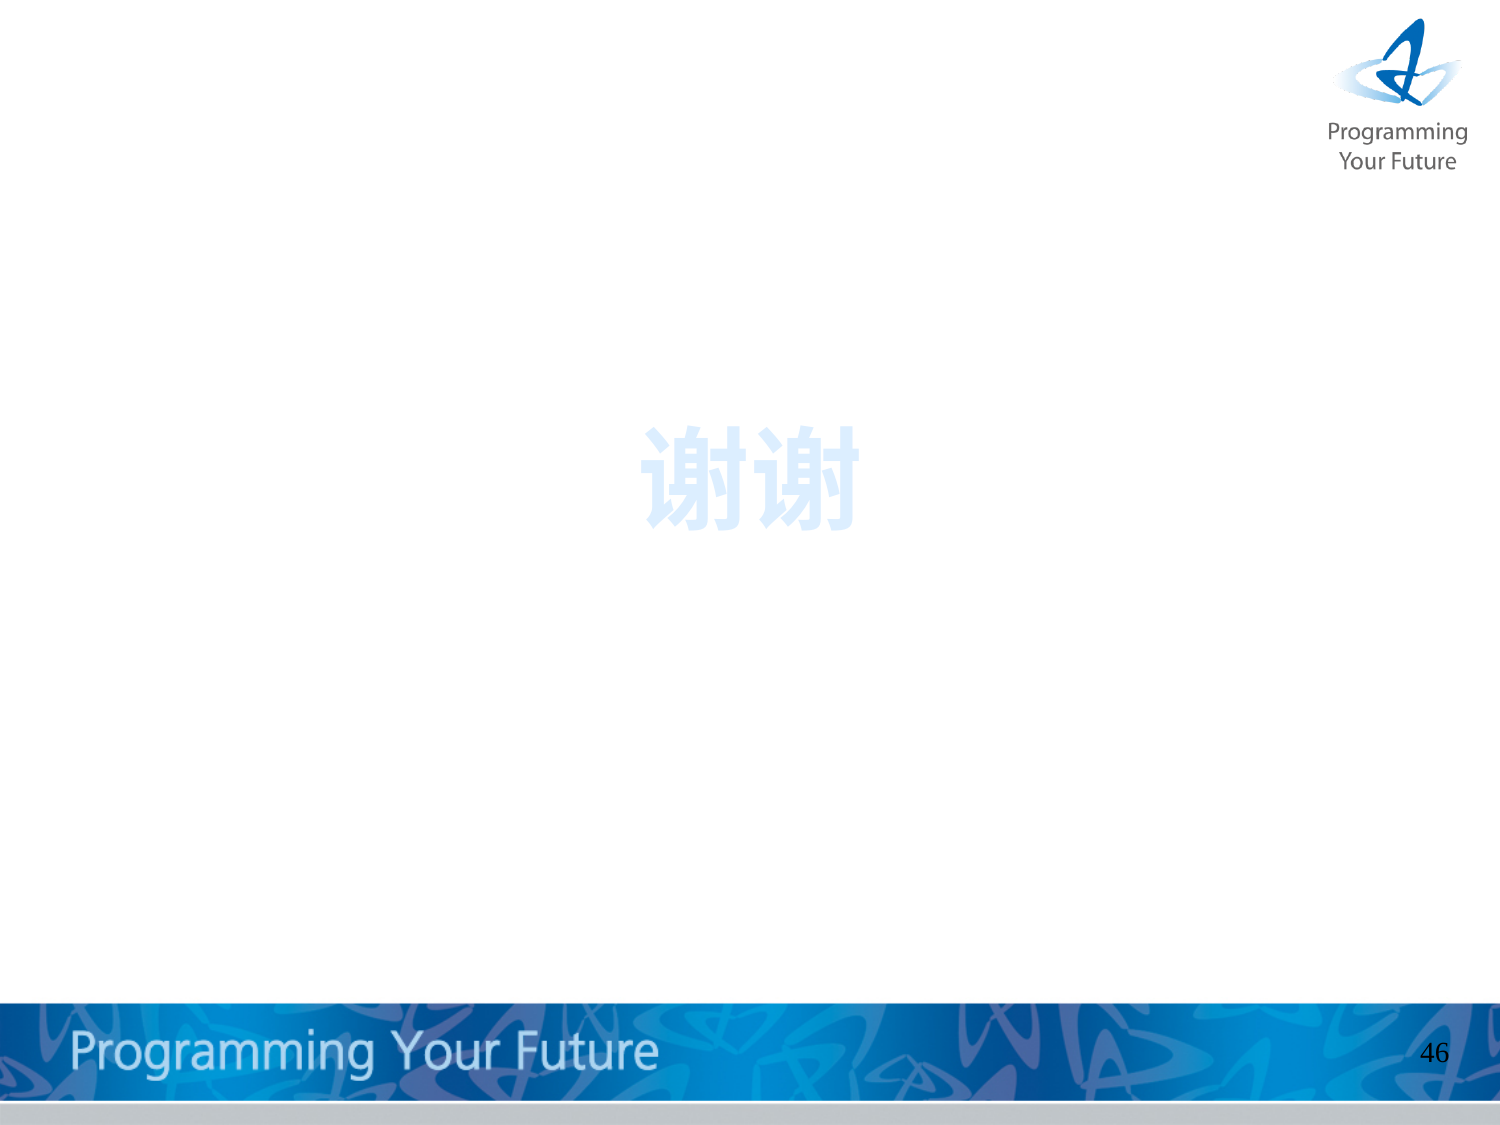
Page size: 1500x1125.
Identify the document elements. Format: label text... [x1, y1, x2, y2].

picture [0, 997, 1500, 1125]
text_box 谢谢 [210, 375, 1289, 552]
picture [1297, 0, 1500, 213]
